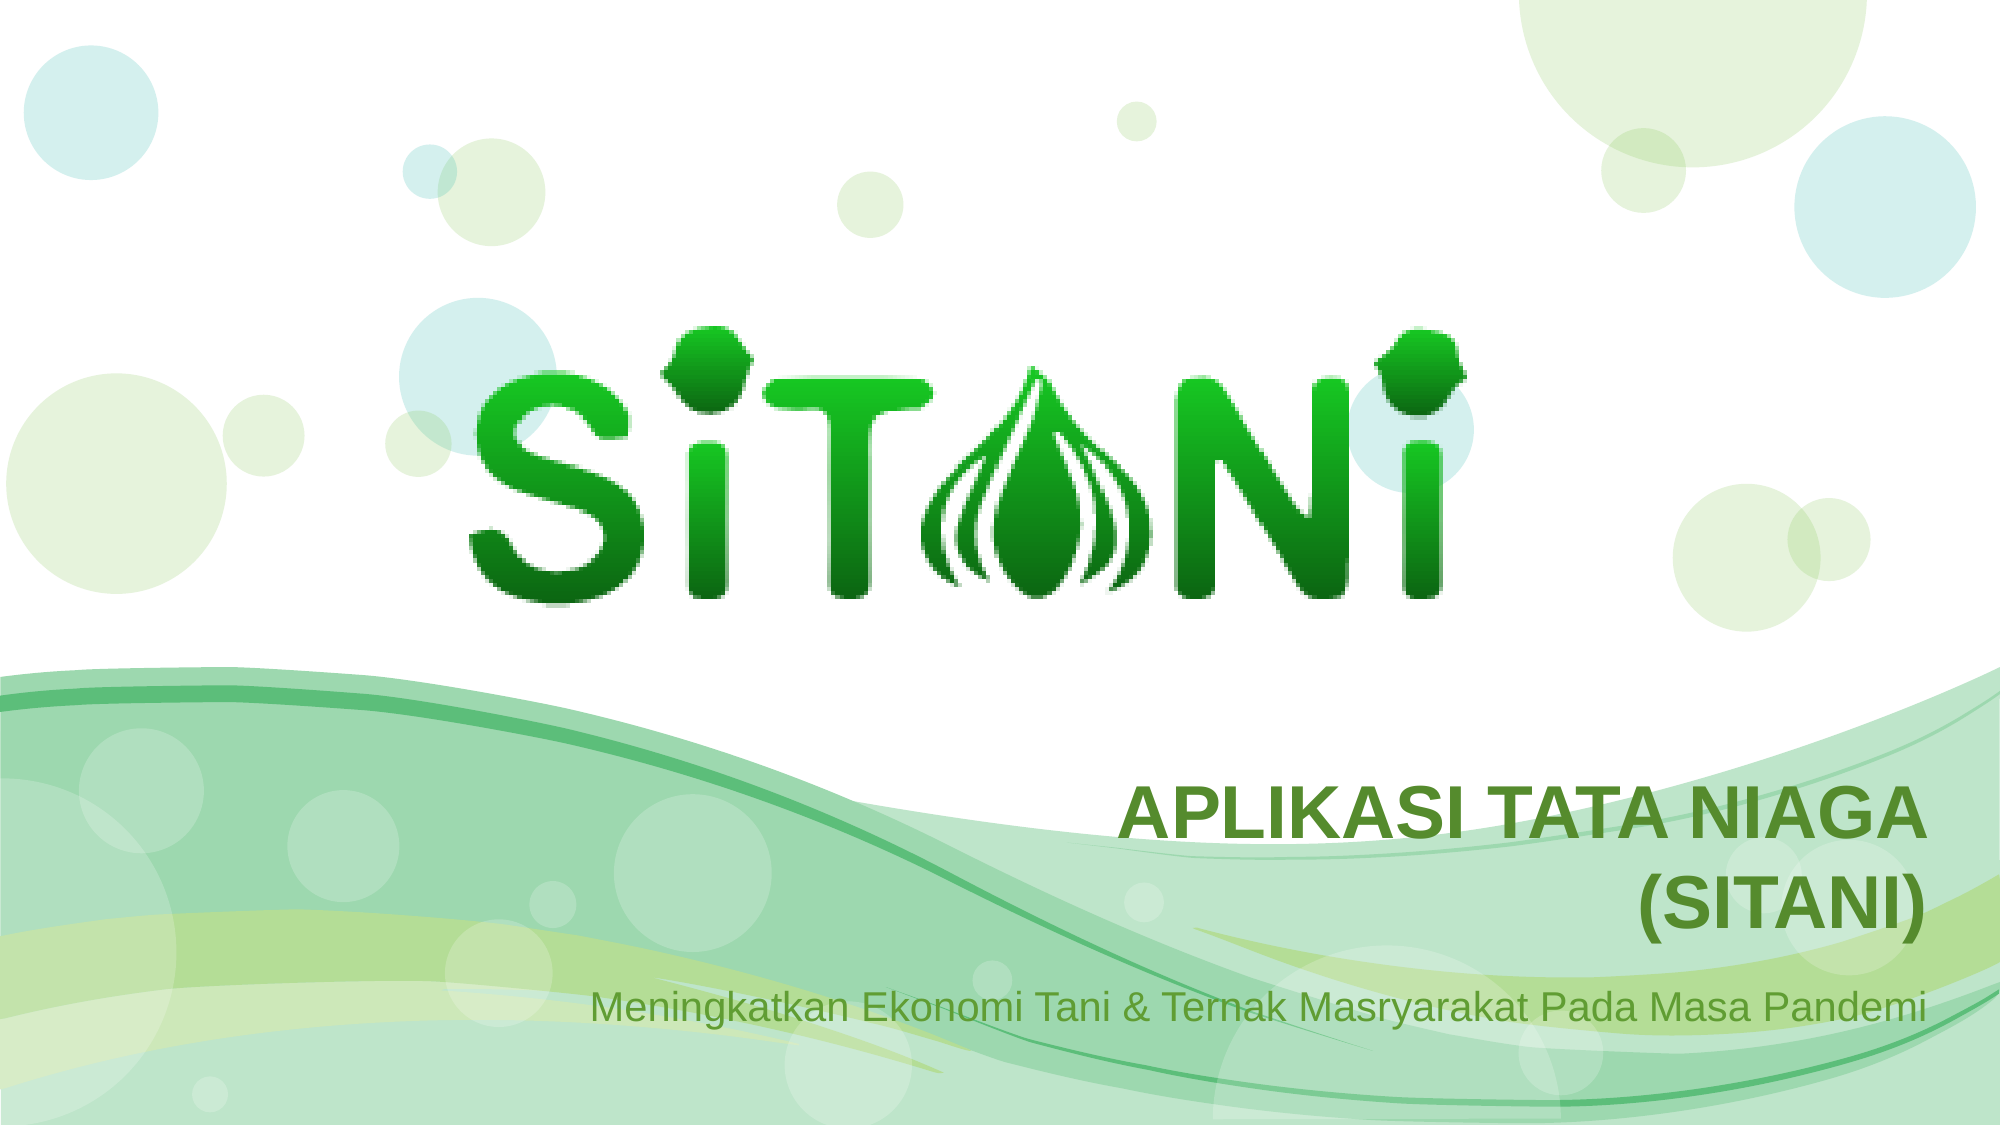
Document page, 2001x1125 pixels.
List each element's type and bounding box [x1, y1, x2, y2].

text_box [5, 372, 228, 595]
text_box [1517, 0, 1868, 169]
text_box [401, 143, 459, 200]
text_box [221, 393, 306, 478]
text_box [437, 137, 547, 248]
picture [469, 326, 1472, 608]
text_box [1115, 100, 1158, 143]
text_box [1793, 115, 1978, 299]
text_box [836, 170, 905, 239]
text_box [398, 296, 540, 457]
text_box [0, 666, 2000, 1123]
text_box [22, 44, 160, 182]
text_box [384, 409, 453, 478]
text_box [1671, 482, 1822, 633]
text_box [1802, 496, 1872, 583]
text_box [1600, 127, 1688, 214]
